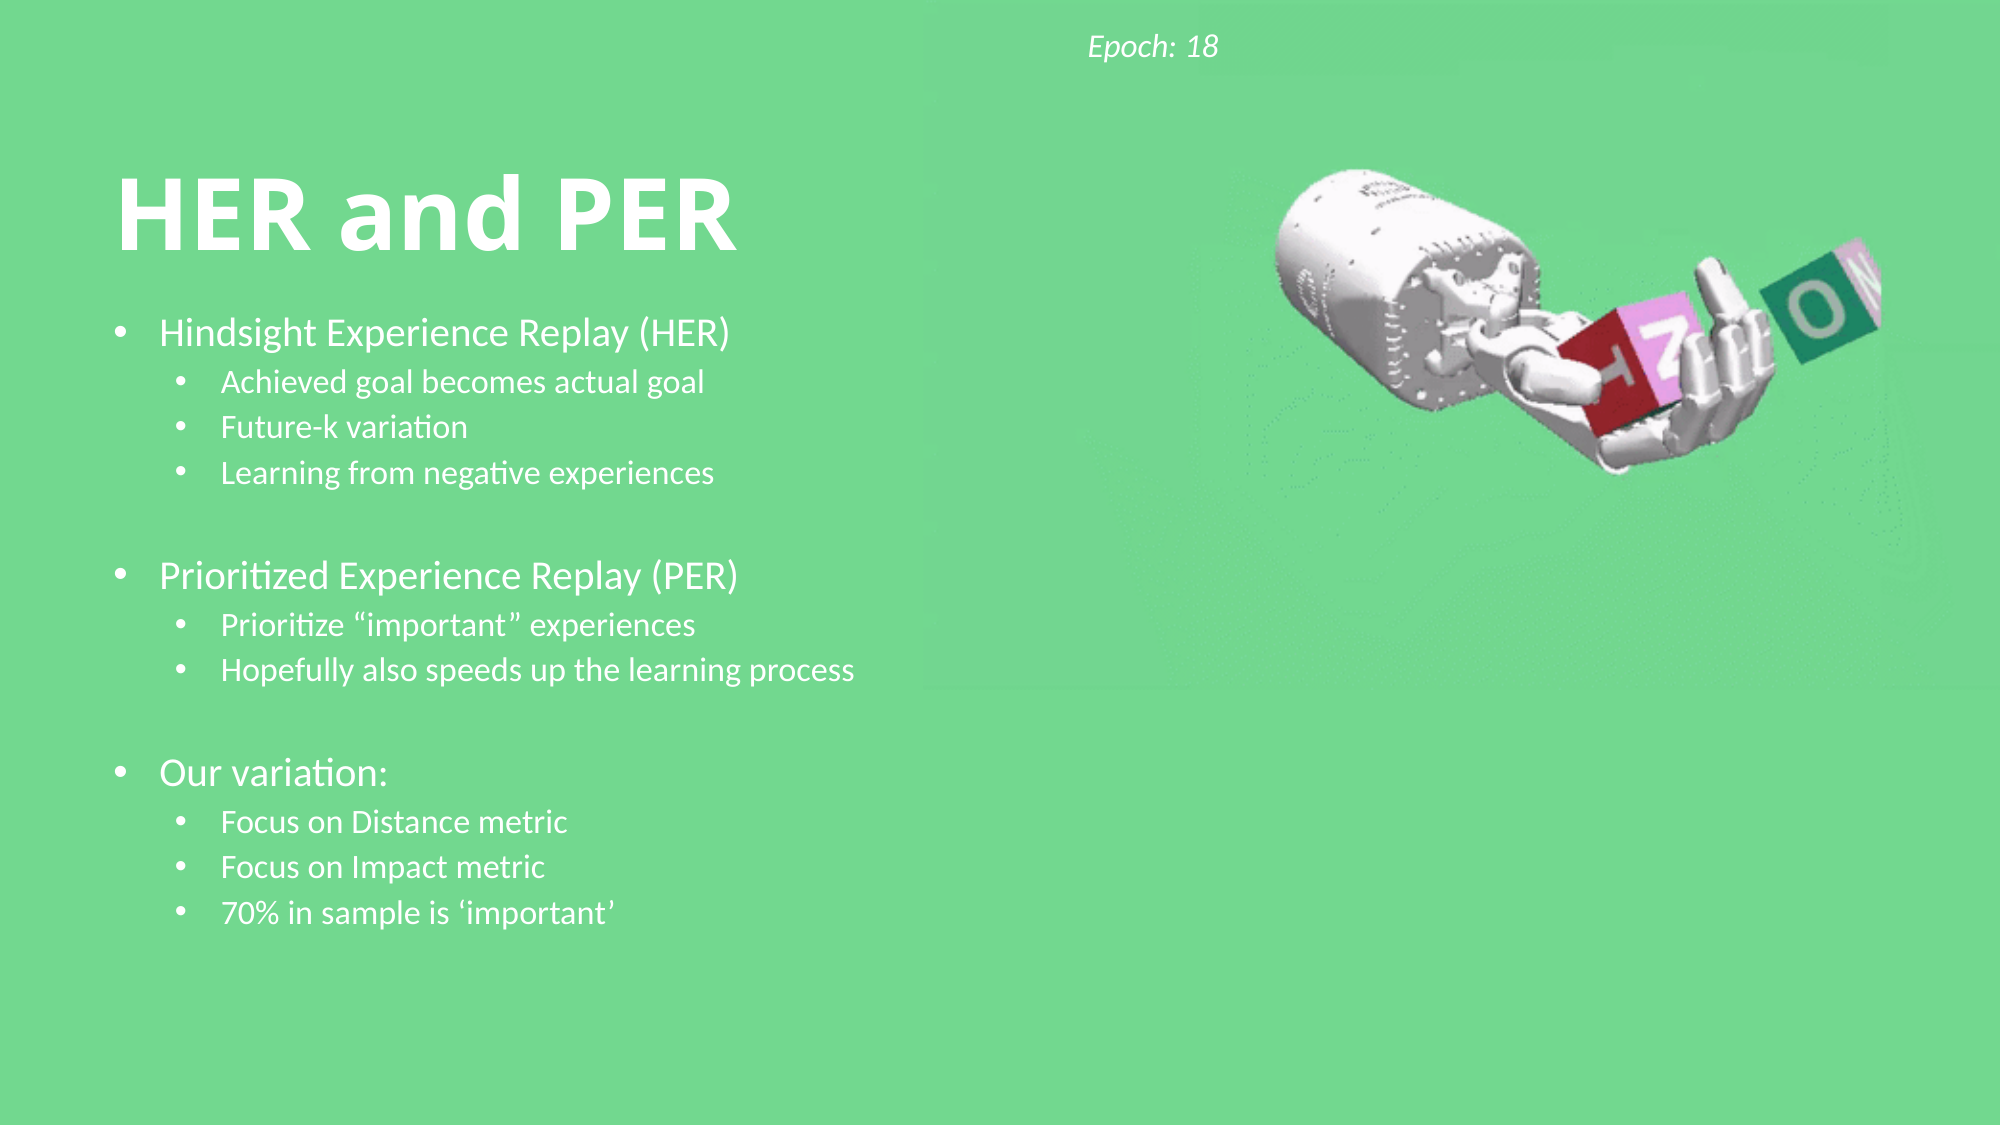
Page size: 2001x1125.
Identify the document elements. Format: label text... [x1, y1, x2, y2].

text_box HER and PER [98, 142, 917, 280]
text_box Hindsight Experience Replay (HER) Achieved goal becomes actual goal Future-k variation Learning from negative experiences Prioritized Experience Replay (PER) Prioritize “important” experiences Hopefully also speeds up the learning process Our variation: Focus on Distance metric Focus on Impact metric 70% in sample is ‘important’ [98, 304, 1105, 947]
picture [923, 0, 2000, 690]
